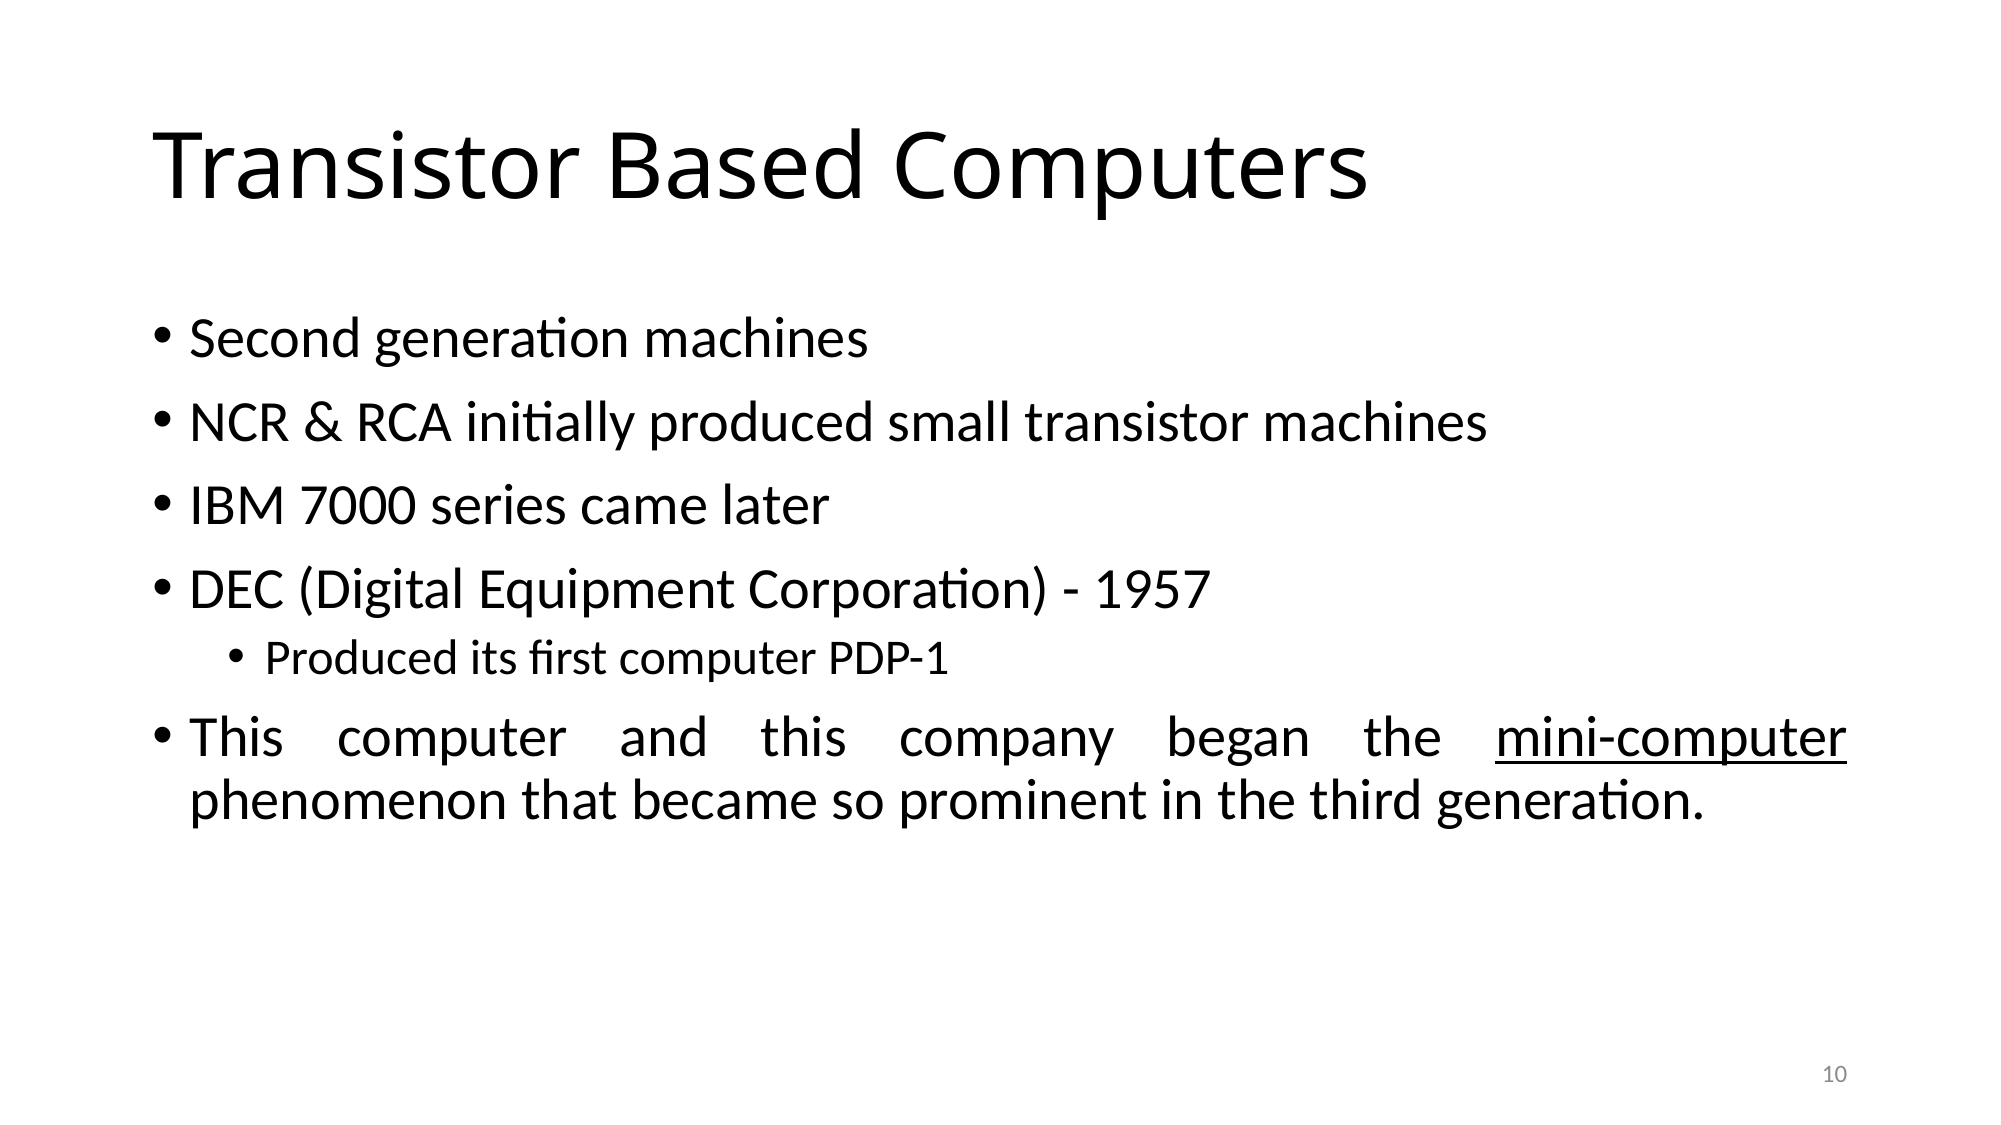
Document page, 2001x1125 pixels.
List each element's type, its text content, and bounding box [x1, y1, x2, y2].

title Transistor Based Computers [137, 59, 1863, 278]
list Second generation machines NCR & RCA initially produced small transistor machines IBM 7000 series came later DEC (Digital Equipment Corporation) - 1957 Produced its first computer PDP-1 This computer and this company began the mini-computer phenomenon that became so prominent in the third generation. [137, 299, 1863, 1014]
slide_number 10 [1412, 1042, 1863, 1103]
